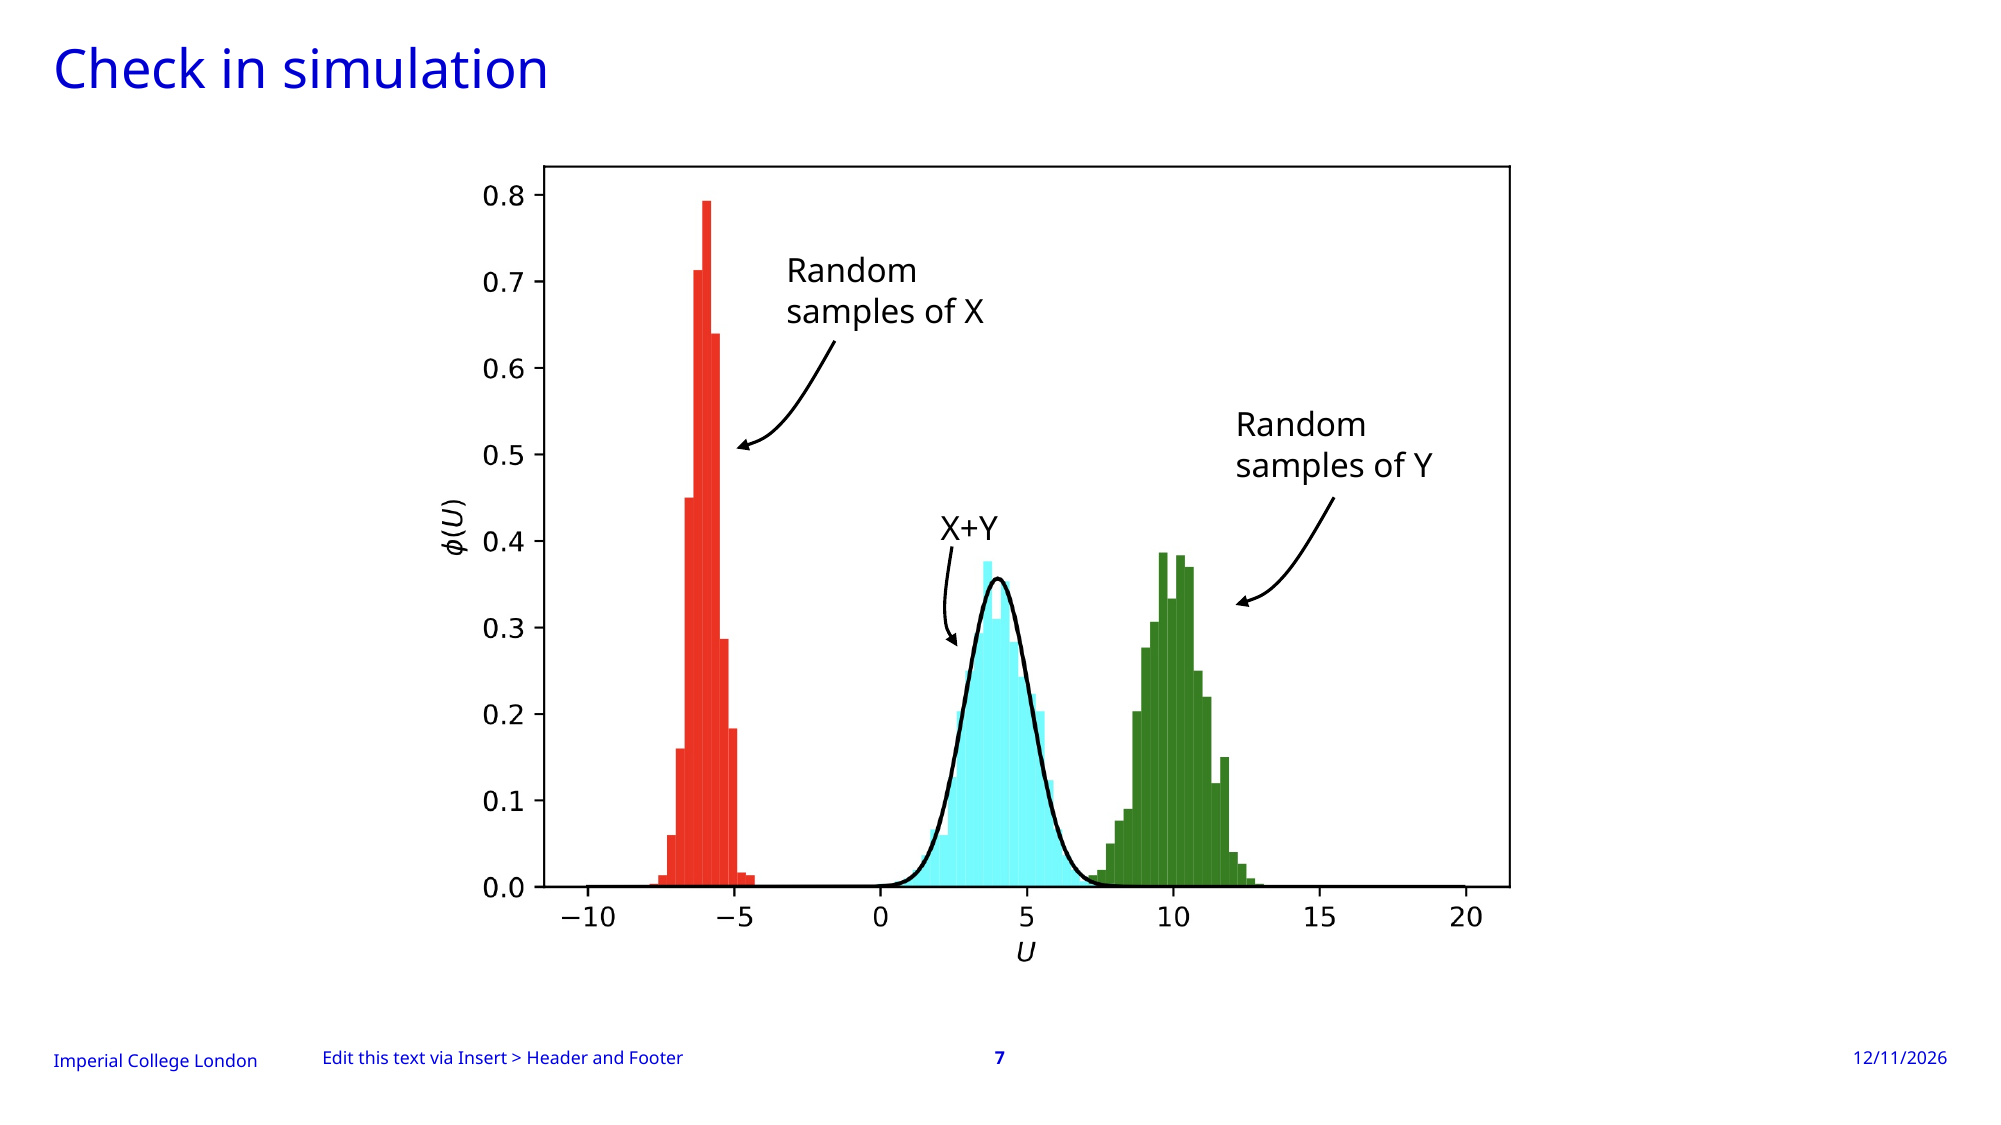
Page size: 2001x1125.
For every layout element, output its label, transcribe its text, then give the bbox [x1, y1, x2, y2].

slide_number 7 [973, 1048, 1027, 1072]
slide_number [1745, 1048, 1948, 1072]
picture [417, 146, 1531, 979]
title Check in simulation [53, 41, 1947, 104]
footer Edit this text via Insert > Header and Footer [322, 1048, 884, 1072]
